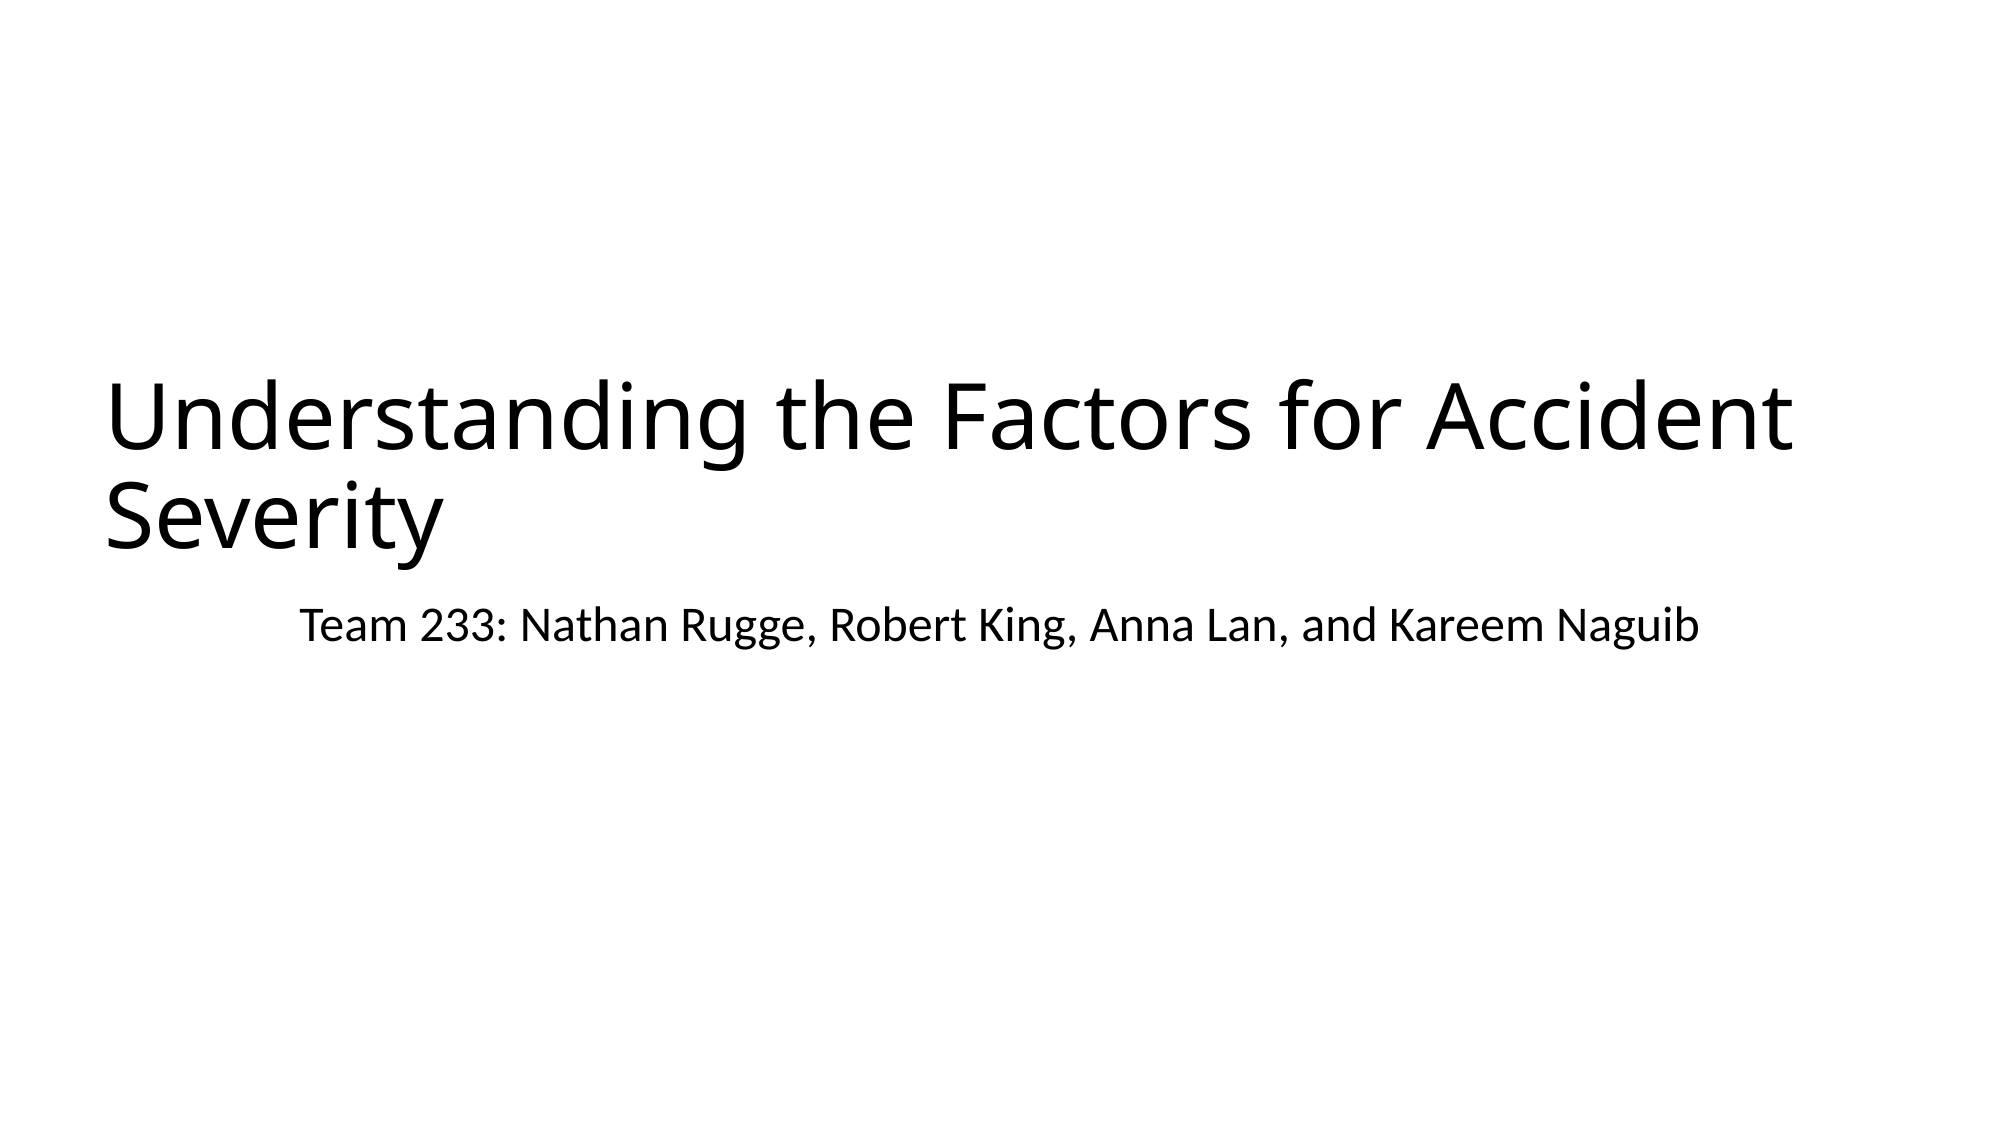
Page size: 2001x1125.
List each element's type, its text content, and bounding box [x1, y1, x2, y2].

title Understanding the Factors for Accident Severity [89, 452, 1911, 576]
subtitle Team 233: Nathan Rugge, Robert King, Anna Lan, and Kareem Naguib​​ [249, 590, 1750, 863]
